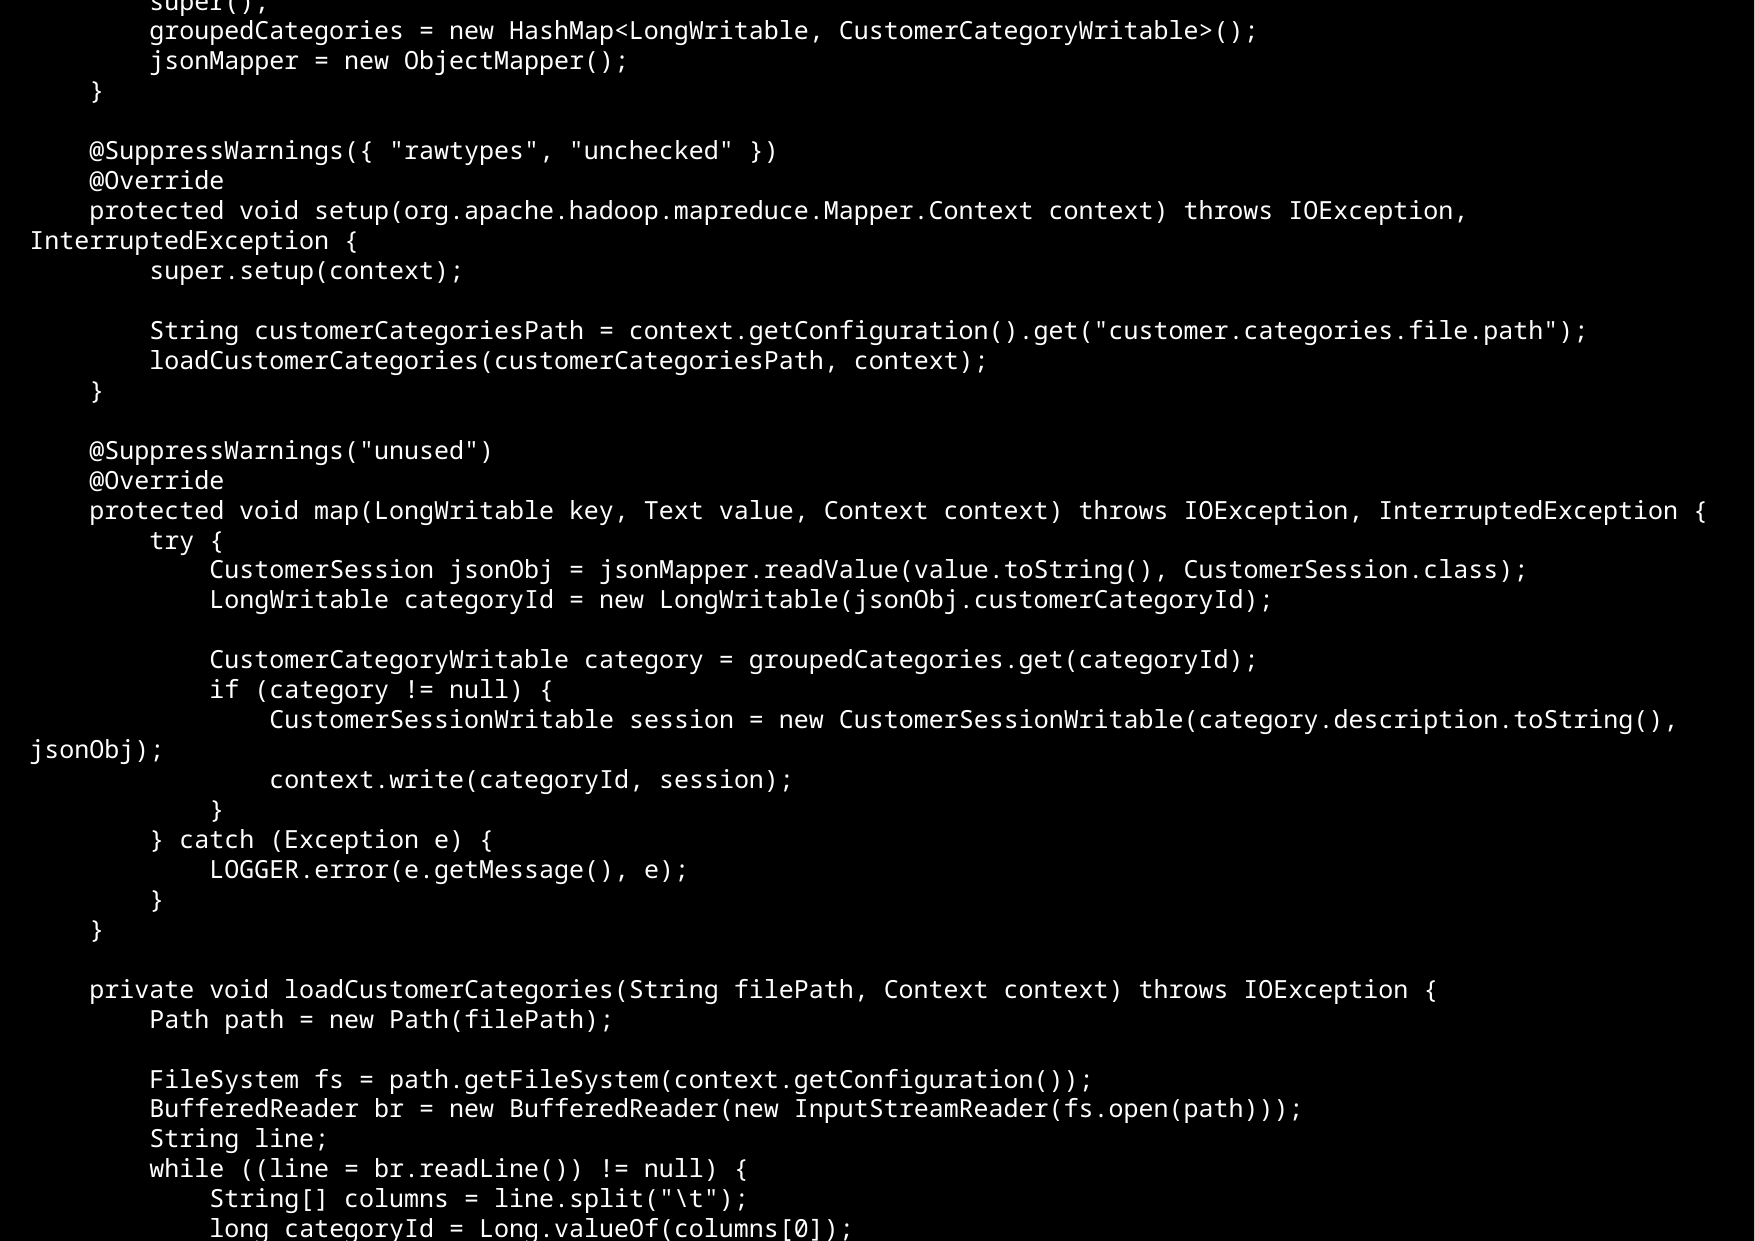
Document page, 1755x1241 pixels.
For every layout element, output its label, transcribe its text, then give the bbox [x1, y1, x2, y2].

text_box public CustomerRecordsMapper() { super(); groupedCategories = new HashMap<LongWritable, CustomerCategoryWritable>(); jsonMapper = new ObjectMapper(); } @SuppressWarnings({ "rawtypes", "unchecked" }) @Override protected void setup(org.apache.hadoop.mapreduce.Mapper.Context context) throws IOException, InterruptedException { super.setup(context); String customerCategoriesPath = context.getConfiguration().get("customer.categories.file.path"); loadCustomerCategories(customerCategoriesPath, context); } @SuppressWarnings("unused") @Override protected void map(LongWritable key, Text value, Context context) throws IOException, InterruptedException { try { CustomerSession jsonObj = jsonMapper.readValue(value.toString(), CustomerSession.class); LongWritable categoryId = new LongWritable(jsonObj.customerCategoryId); CustomerCategoryWritable category = groupedCategories.get(categoryId); if (category != null) { CustomerSessionWritable session = new CustomerSessionWritable(category.description.toString(), jsonObj); context.write(categoryId, session); } } catch (Exception e) { LOGGER.error(e.getMessage(), e); } } private void loadCustomerCategories(String filePath, Context context) throws IOException { Path path = new Path(filePath); FileSystem fs = path.getFileSystem(context.getConfiguration()); BufferedReader br = new BufferedReader(new InputStreamReader(fs.open(path))); String line; while ((line = br.readLine()) != null) { String[] columns = line.split("\t"); long categoryId = Long.valueOf(columns[0]); [0, 0, 1755, 1241]
